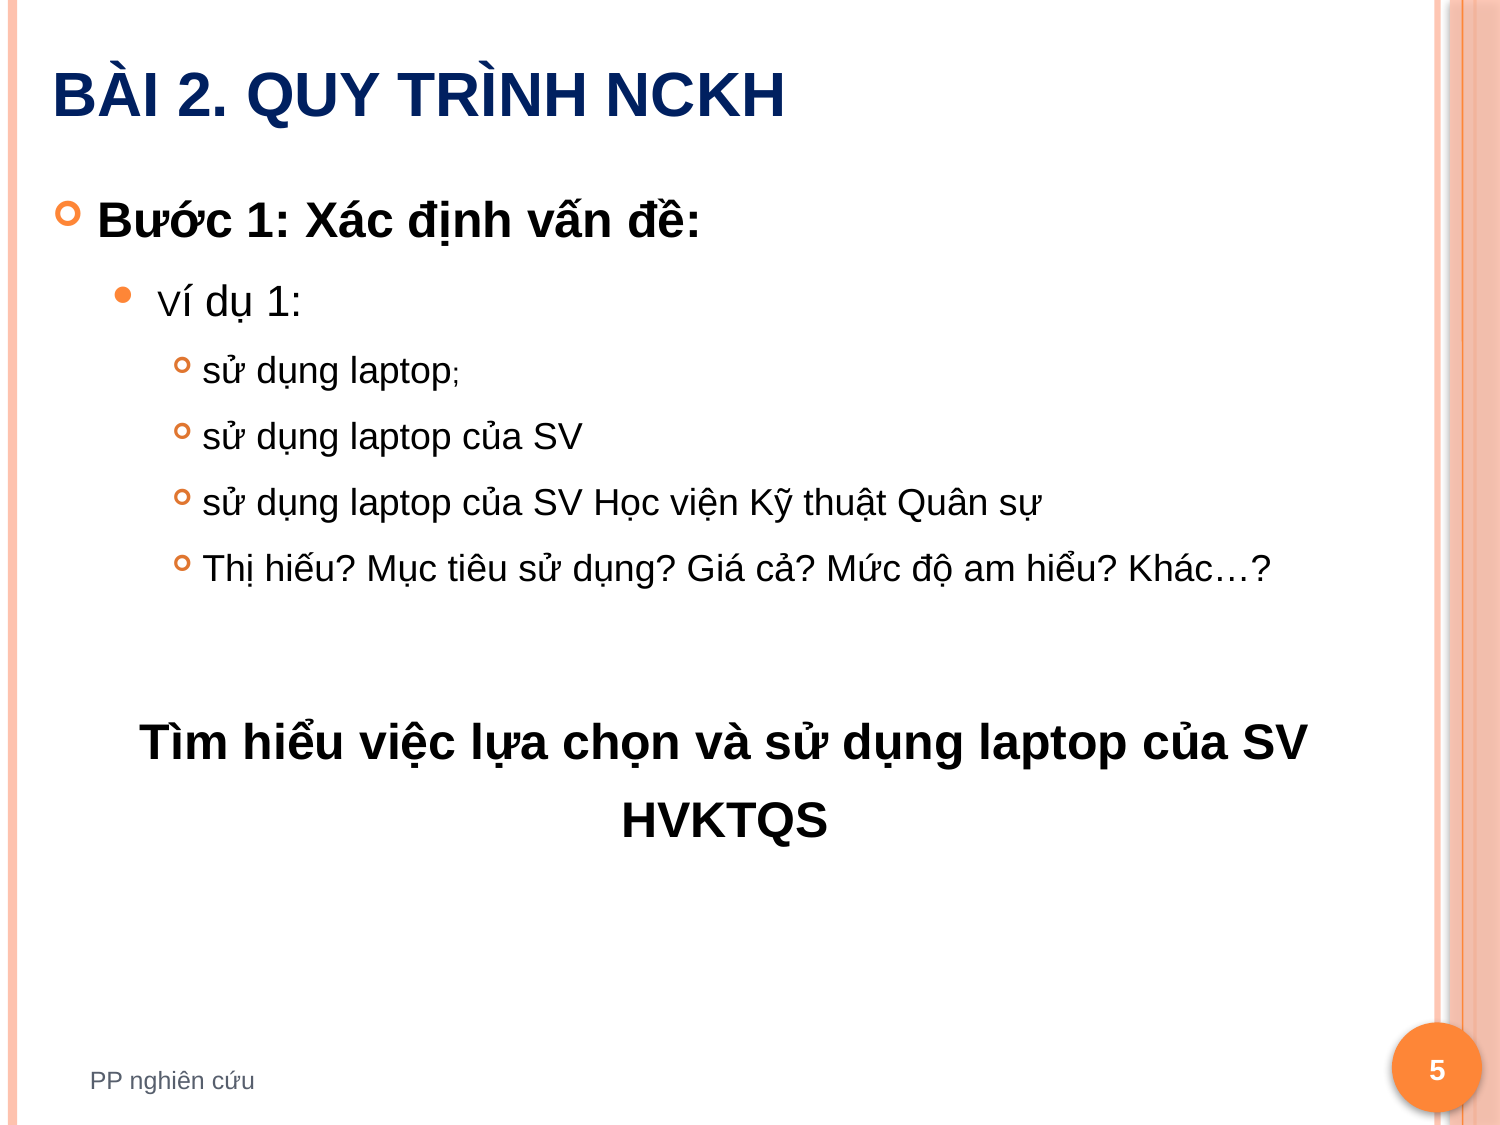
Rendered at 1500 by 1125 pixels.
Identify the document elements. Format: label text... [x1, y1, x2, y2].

list Bước 1: Xác định vấn đề: Ví dụ 1: sử dụng laptop; sử dụng laptop của SV sử dụng laptop của SV Học viện Kỹ thuật Quân sự Thị hiếu? Mục tiêu sử dụng? Giá cả? Mức độ am hiểu? Khác…? Tìm hiểu việc lựa chọn và sử dụng laptop của SV HVKTQS [37, 162, 1413, 1038]
footer PP nghiên cứu [75, 1050, 1363, 1110]
slide_number 5 [1387, 1025, 1488, 1112]
title Bài 2. Quy trình NCKH [37, 45, 1413, 138]
